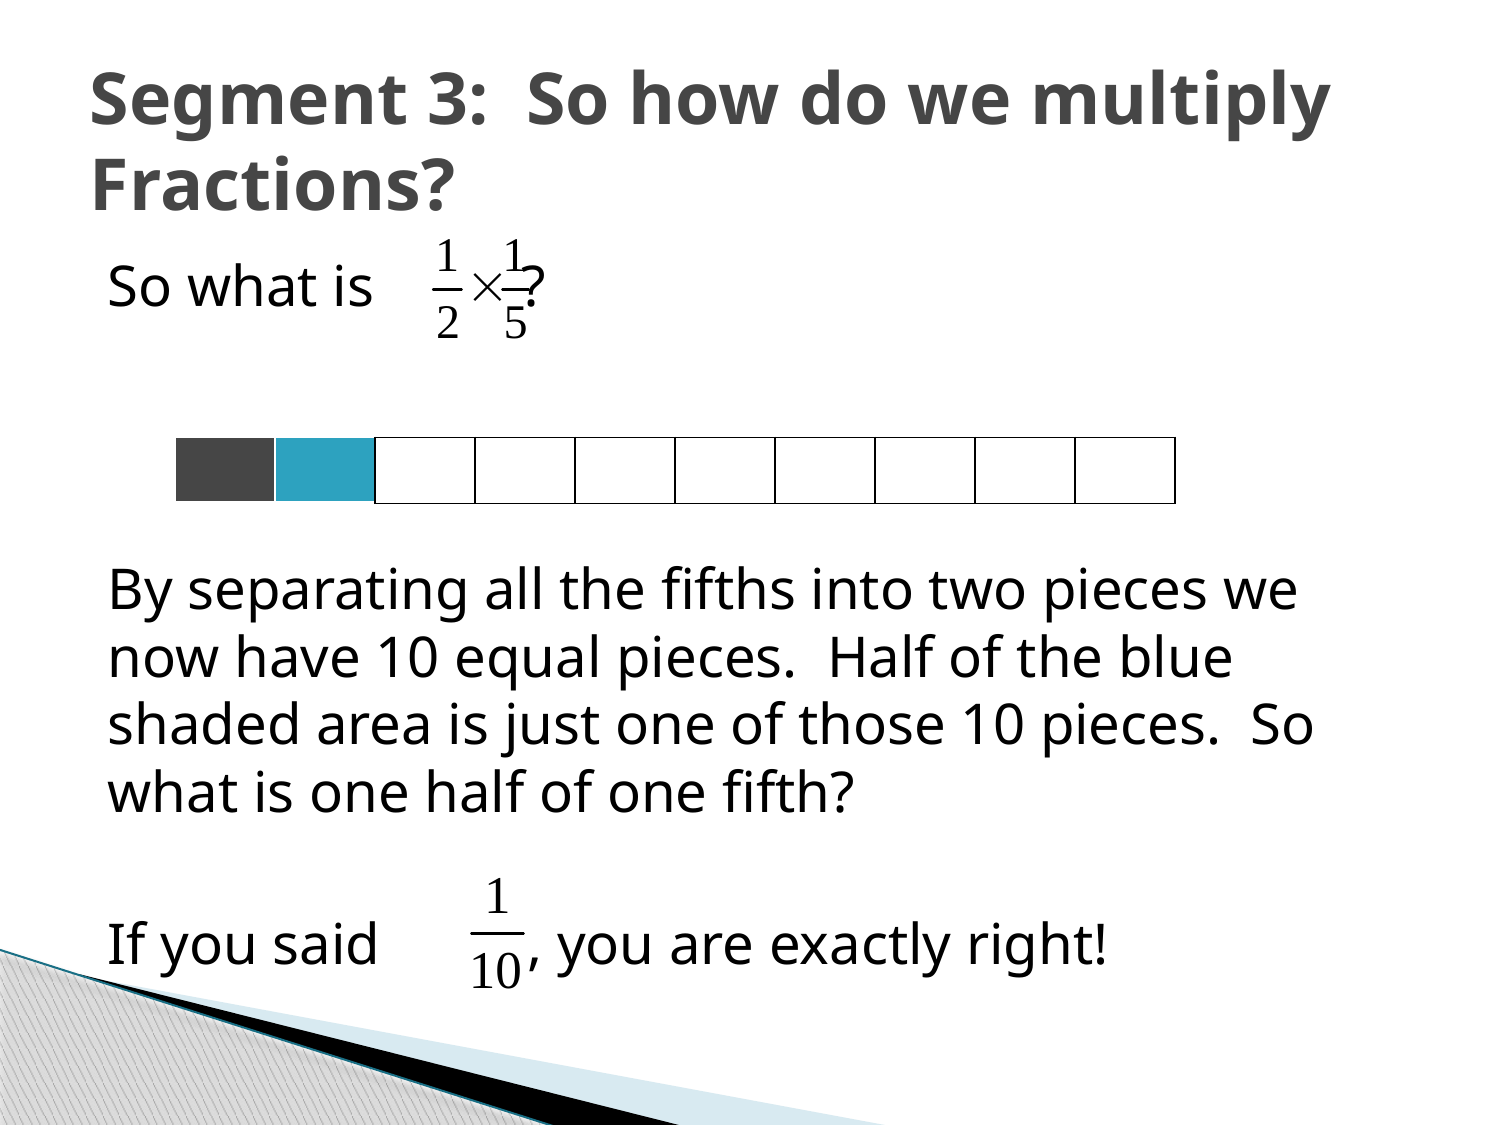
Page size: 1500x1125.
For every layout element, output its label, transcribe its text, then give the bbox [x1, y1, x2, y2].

table_header [276, 438, 374, 501]
list So what is ? By separating all the fifths into two pieces we now have 10 equal pieces. Half of the blue shaded area is just one of those 10 pieces. So what is one half of one fifth? If you said , you are exactly right! [75, 243, 1425, 986]
table_header [376, 438, 474, 503]
table_header [776, 438, 874, 503]
table_header [476, 438, 574, 503]
table_header [1076, 438, 1174, 503]
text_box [462, 862, 534, 1000]
table_header [176, 438, 274, 501]
table_header [976, 438, 1074, 503]
table_header [576, 438, 674, 503]
table_header [876, 438, 974, 503]
title Segment 3: So how do we multiply Fractions? [75, 45, 1425, 233]
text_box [424, 224, 538, 350]
table_header [676, 438, 774, 503]
